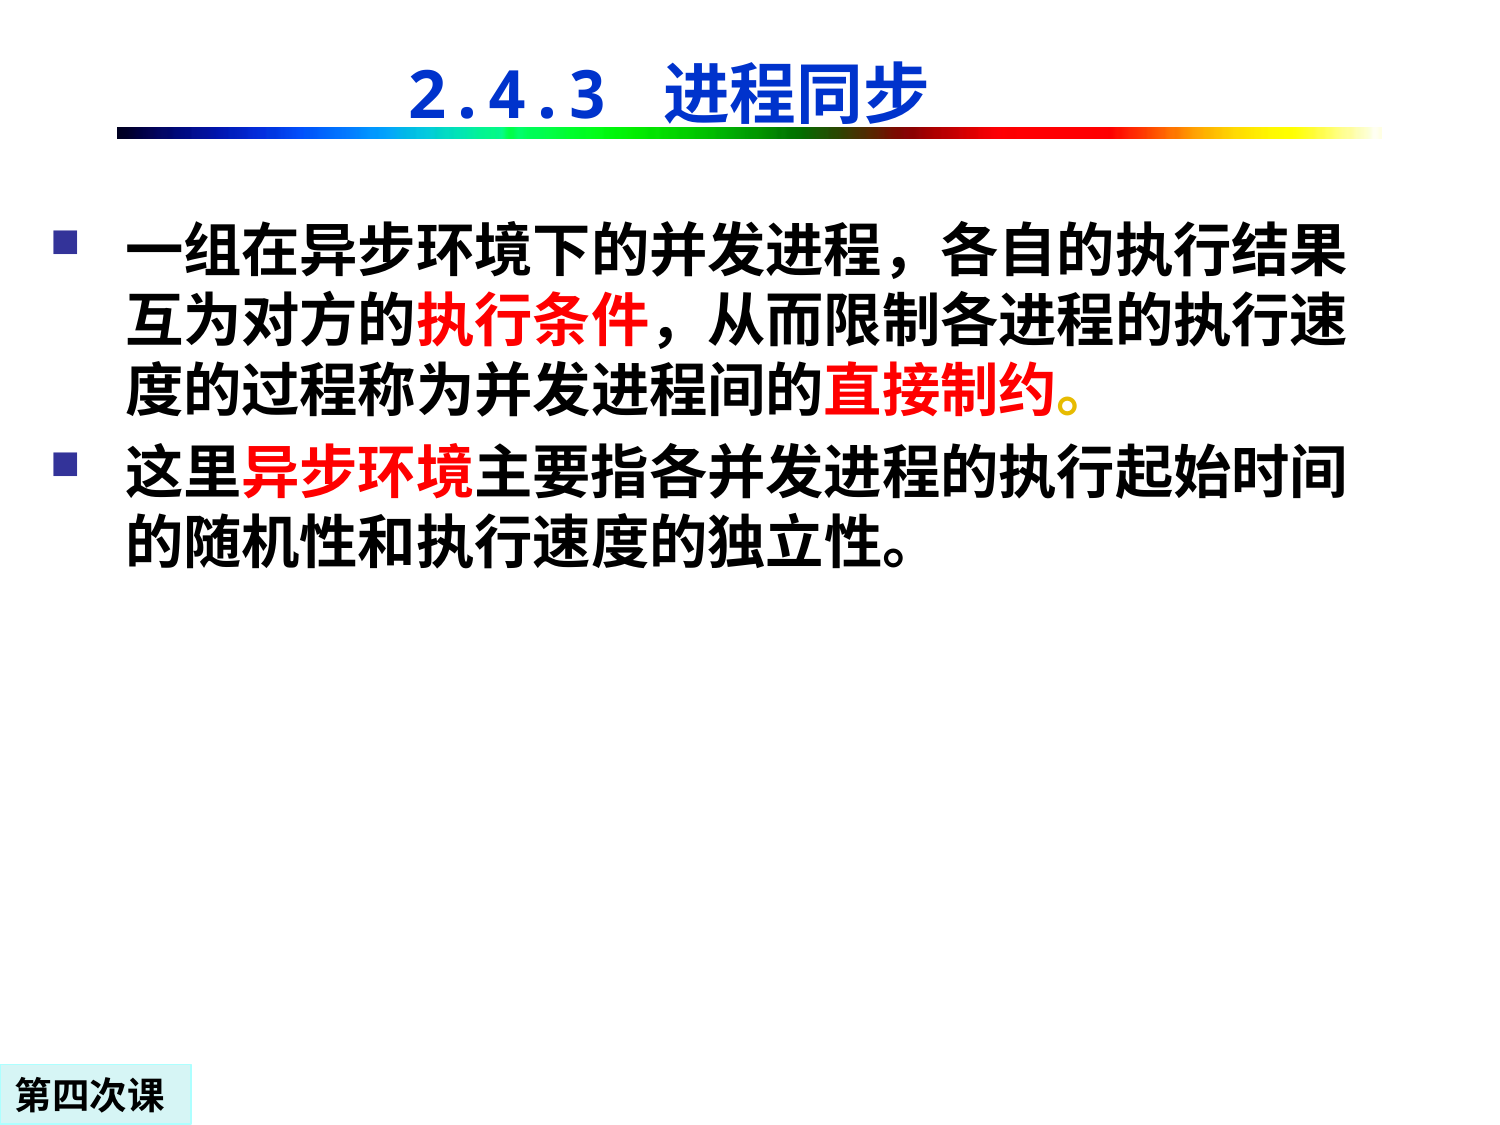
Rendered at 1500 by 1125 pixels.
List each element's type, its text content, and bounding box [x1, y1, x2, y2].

text_box 第四次课 [0, 1064, 192, 1125]
text_box 一组在异步环境下的并发进程，各自的执行结果互为对方的执行条件，从而限制各进程的执行速度的过程称为并发进程间的直接制约。 这里异步环境主要指各并发进程的执行起始时间的随机性和执行速度的独立性。 [35, 205, 1411, 775]
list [117, 126, 1382, 139]
text_box 2.4.3 进程同步 [68, 39, 1269, 139]
